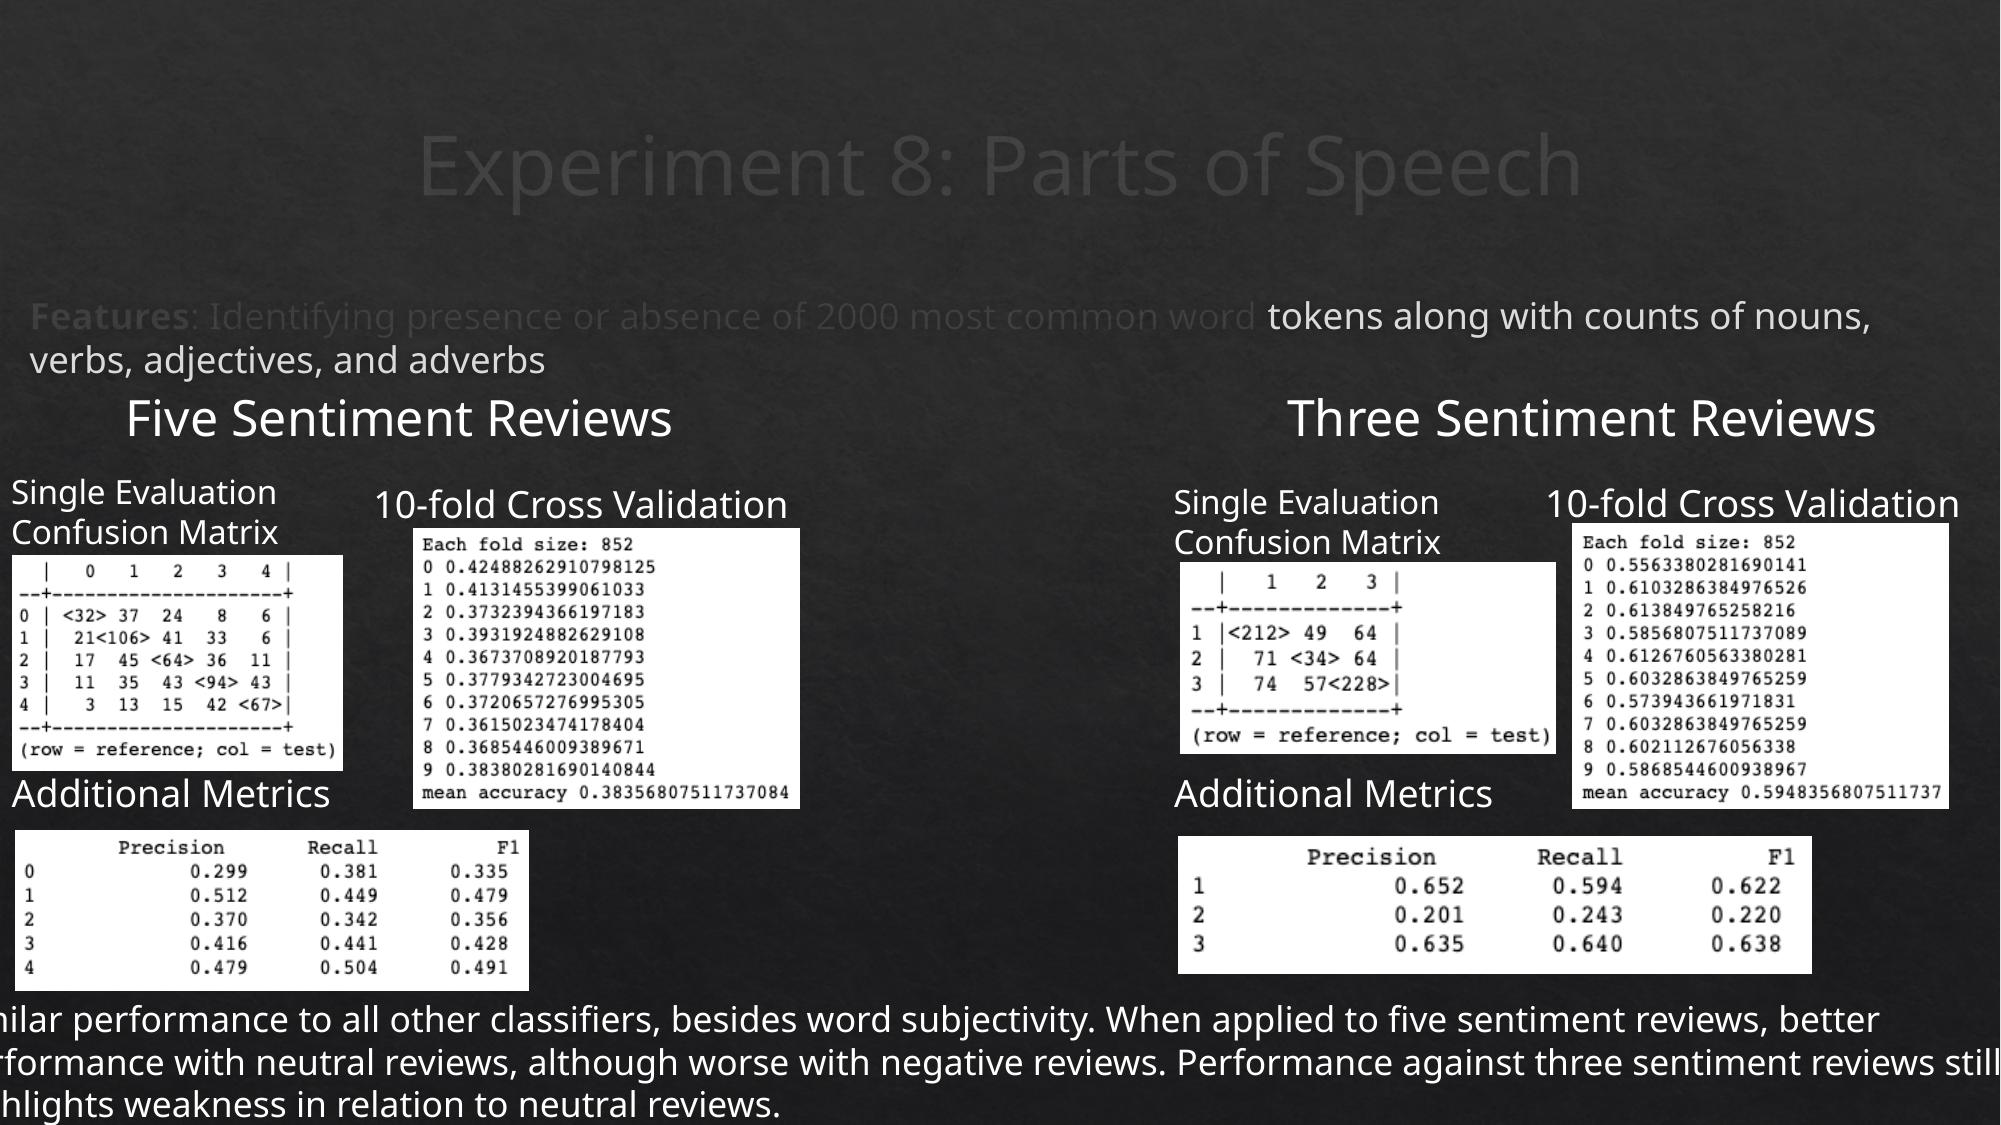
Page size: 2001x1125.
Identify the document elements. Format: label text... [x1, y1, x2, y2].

picture [1572, 523, 1949, 809]
text_box Additional Metrics [1159, 762, 1509, 823]
picture [12, 555, 343, 771]
picture [1179, 562, 1556, 754]
text_box 10-fold Cross Validation [1530, 472, 1976, 533]
picture [14, 829, 529, 992]
text_box Three Sentiment Reviews [1272, 379, 1892, 455]
title Experiment 8: Parts of Speech [189, 104, 1812, 253]
list Features: Identifying presence or absence of 2000 most common word tokens along with counts of nouns, verbs, adjectives, and adverbs [14, 285, 2000, 389]
text_box 10-fold Cross Validation [358, 473, 804, 534]
text_box Similar performance to all other classifiers, besides word subjectivity. When applied to five sentiment reviews, better performance with neutral reviews, although worse with negative reviews. Performance against three sentiment reviews still highlights weakness in relation to neutral reviews. [0, 990, 2000, 1125]
picture [1177, 836, 1813, 974]
picture [413, 528, 800, 810]
text_box Additional Metrics [0, 762, 346, 823]
text_box Single Evaluation Confusion Matrix [0, 464, 302, 559]
text_box Single Evaluation Confusion Matrix [1158, 473, 1464, 569]
text_box Five Sentiment Reviews [111, 379, 689, 455]
